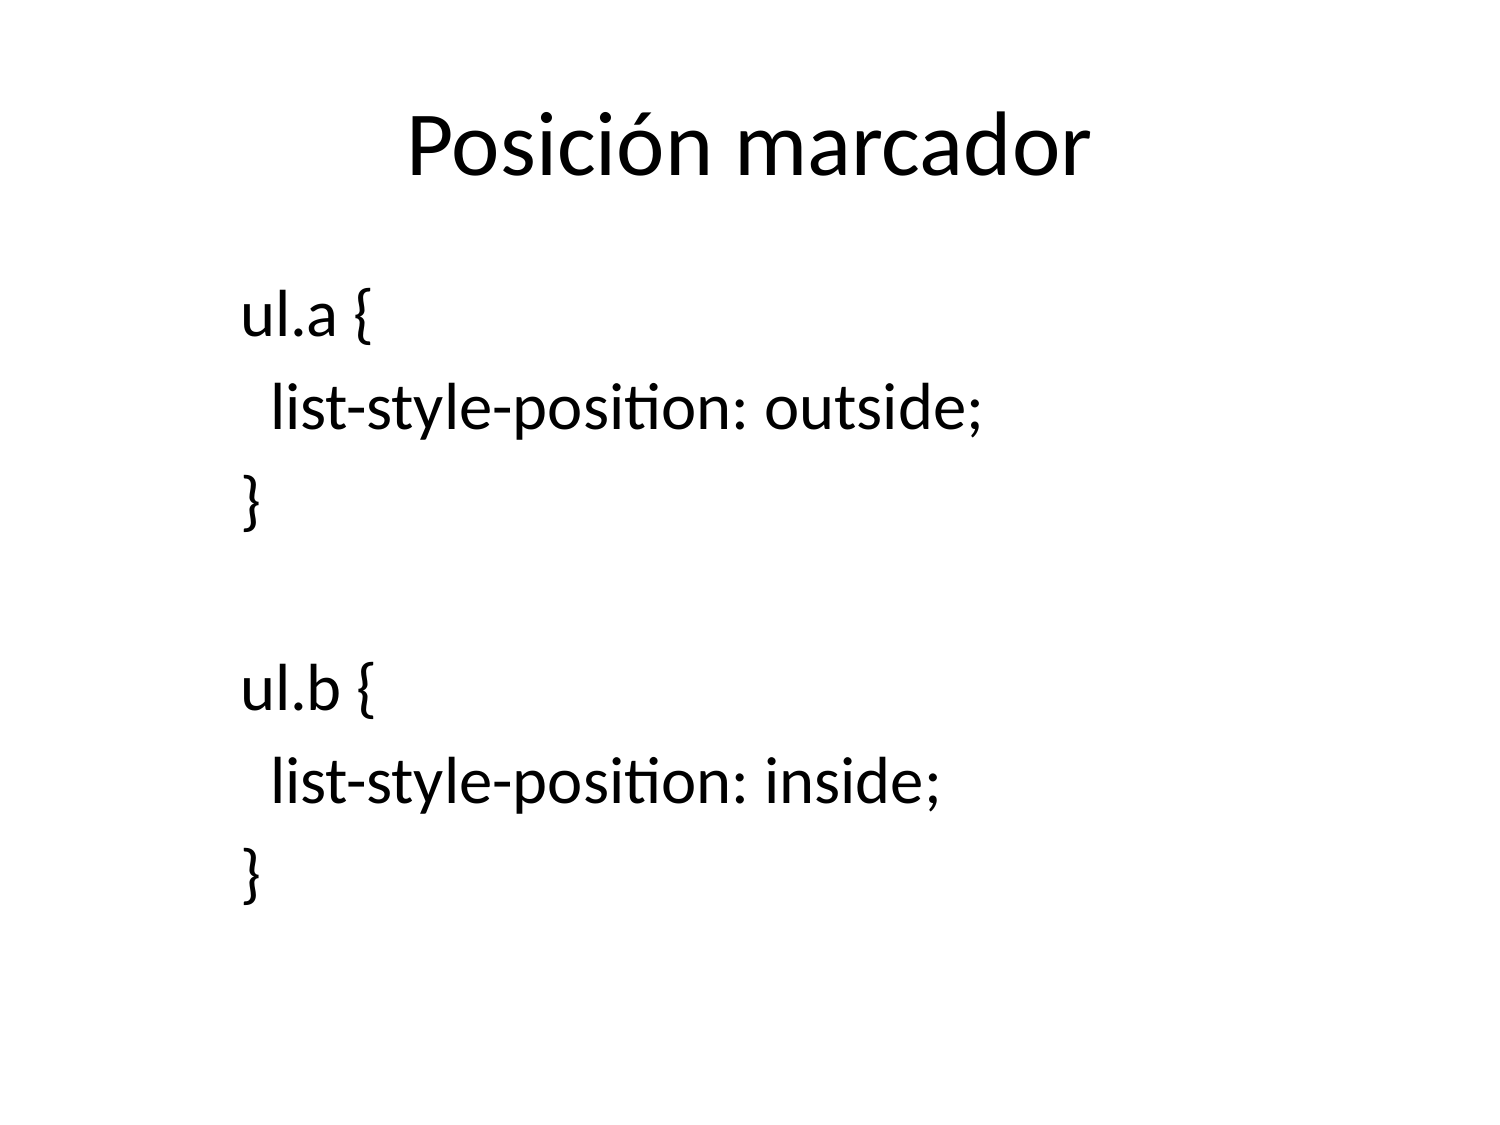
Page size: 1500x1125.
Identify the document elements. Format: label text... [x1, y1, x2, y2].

title Posición marcador [75, 45, 1425, 233]
list ul.a { list-style-position: outside; } ul.b { list-style-position: inside; } [75, 262, 1425, 1005]
